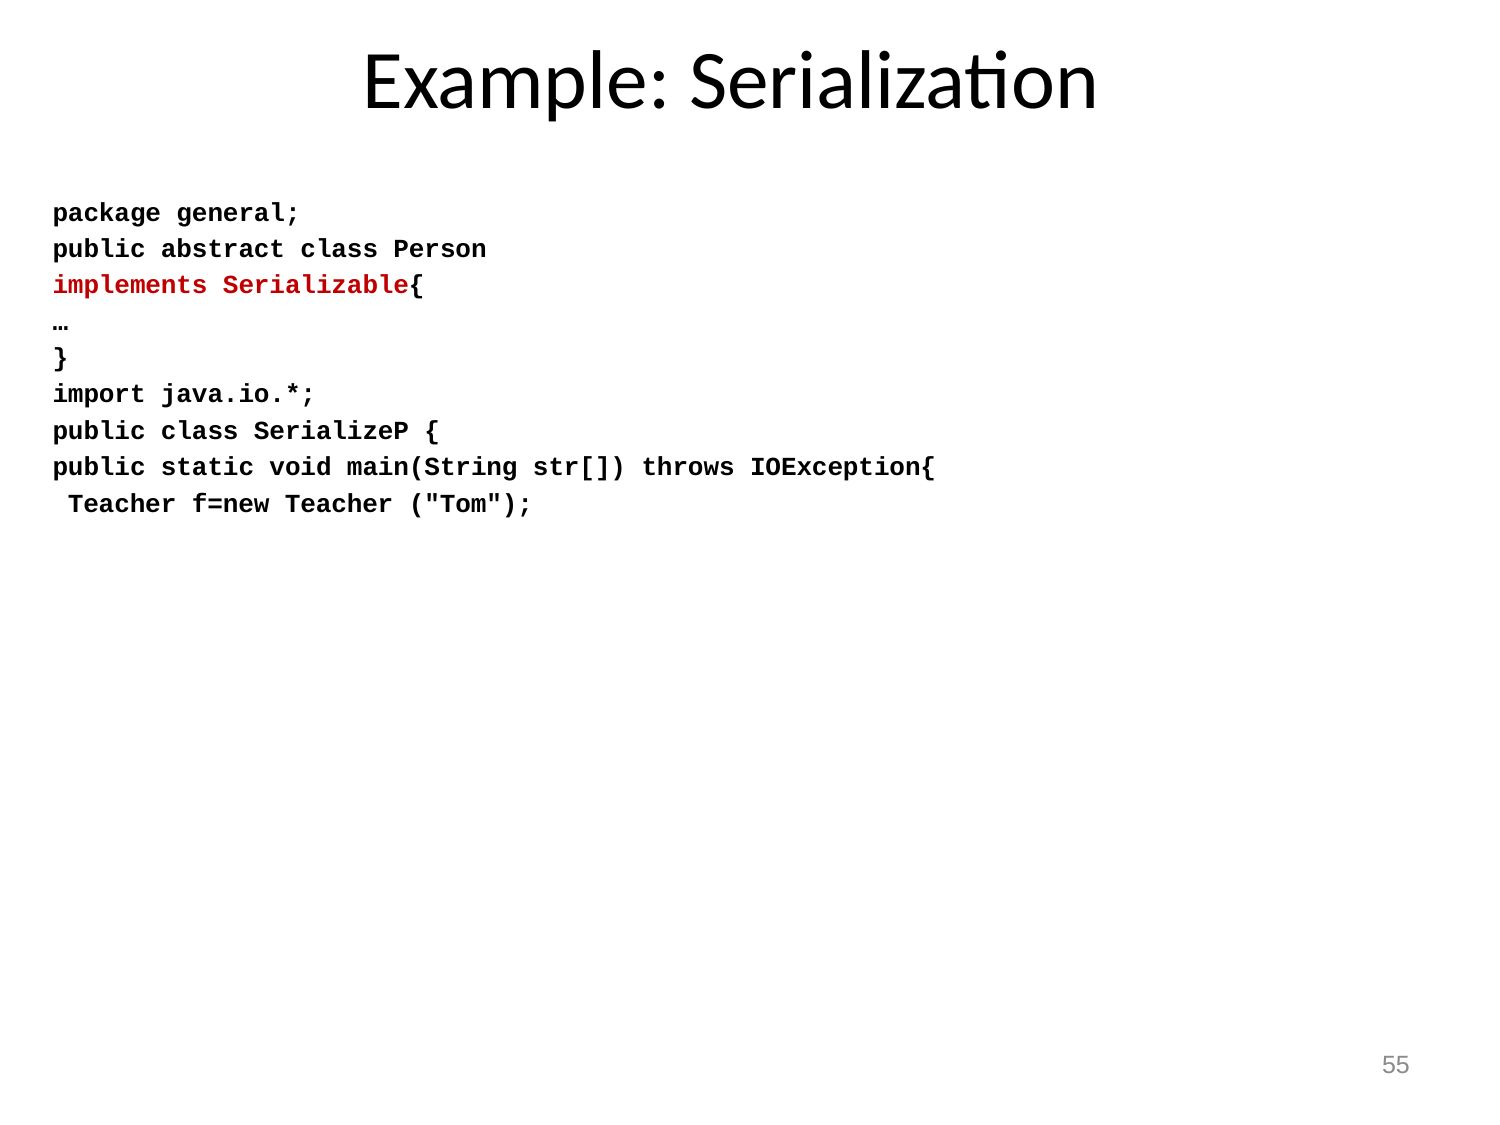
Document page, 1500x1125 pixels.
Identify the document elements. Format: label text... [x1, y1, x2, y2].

title Example: Serialization [0, 0, 1463, 175]
list package general; public abstract class Person implements Serializable{ … } import java.io.*; public class SerializeP { public static void main(String str[]) throws IOException{ Teacher f=new Teacher ("Tom"); [37, 187, 1438, 525]
slide_number 55 [1074, 1024, 1425, 1103]
